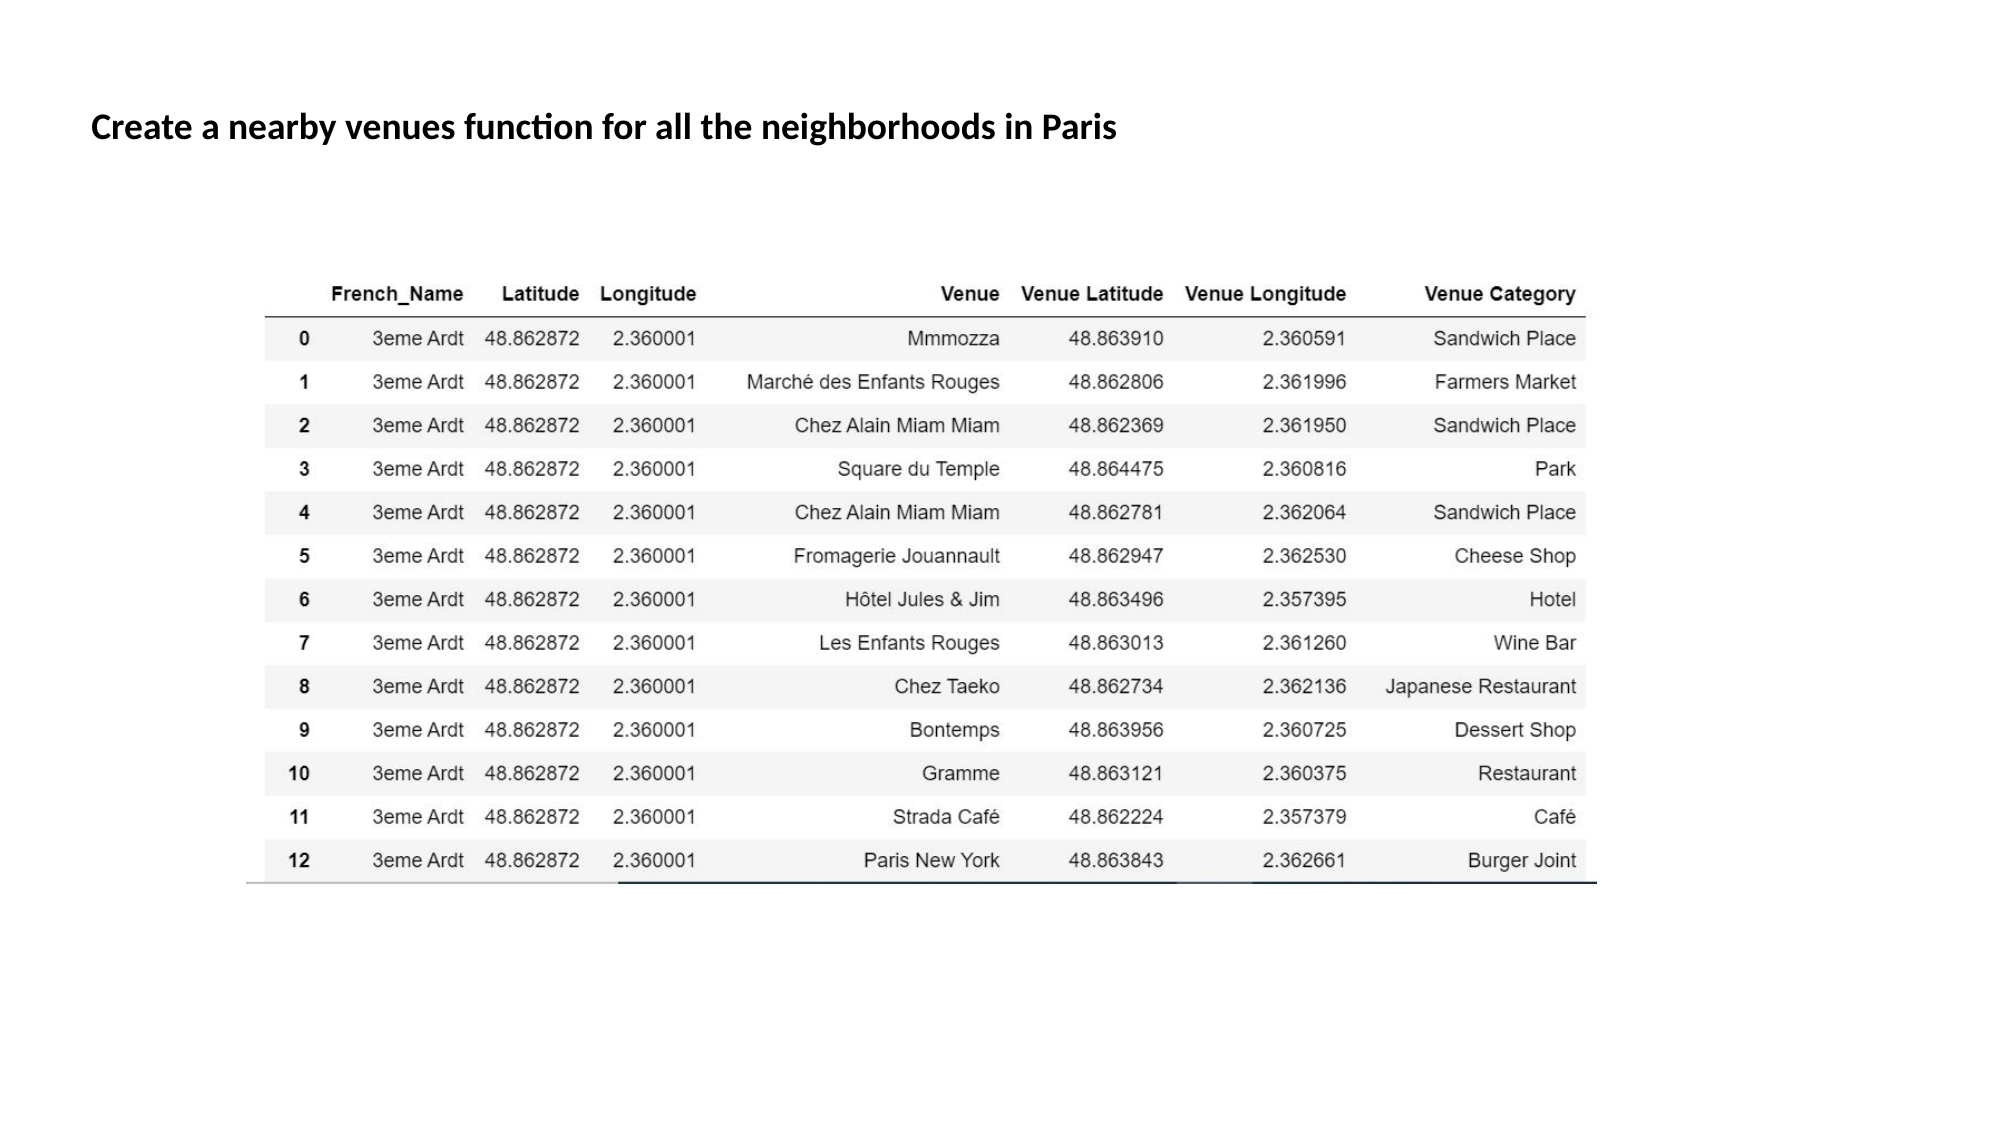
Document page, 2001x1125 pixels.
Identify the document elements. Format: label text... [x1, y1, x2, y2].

text_box Create a nearby venues function for all the neighborhoods in Paris [76, 94, 1134, 234]
picture [246, 284, 1597, 884]
